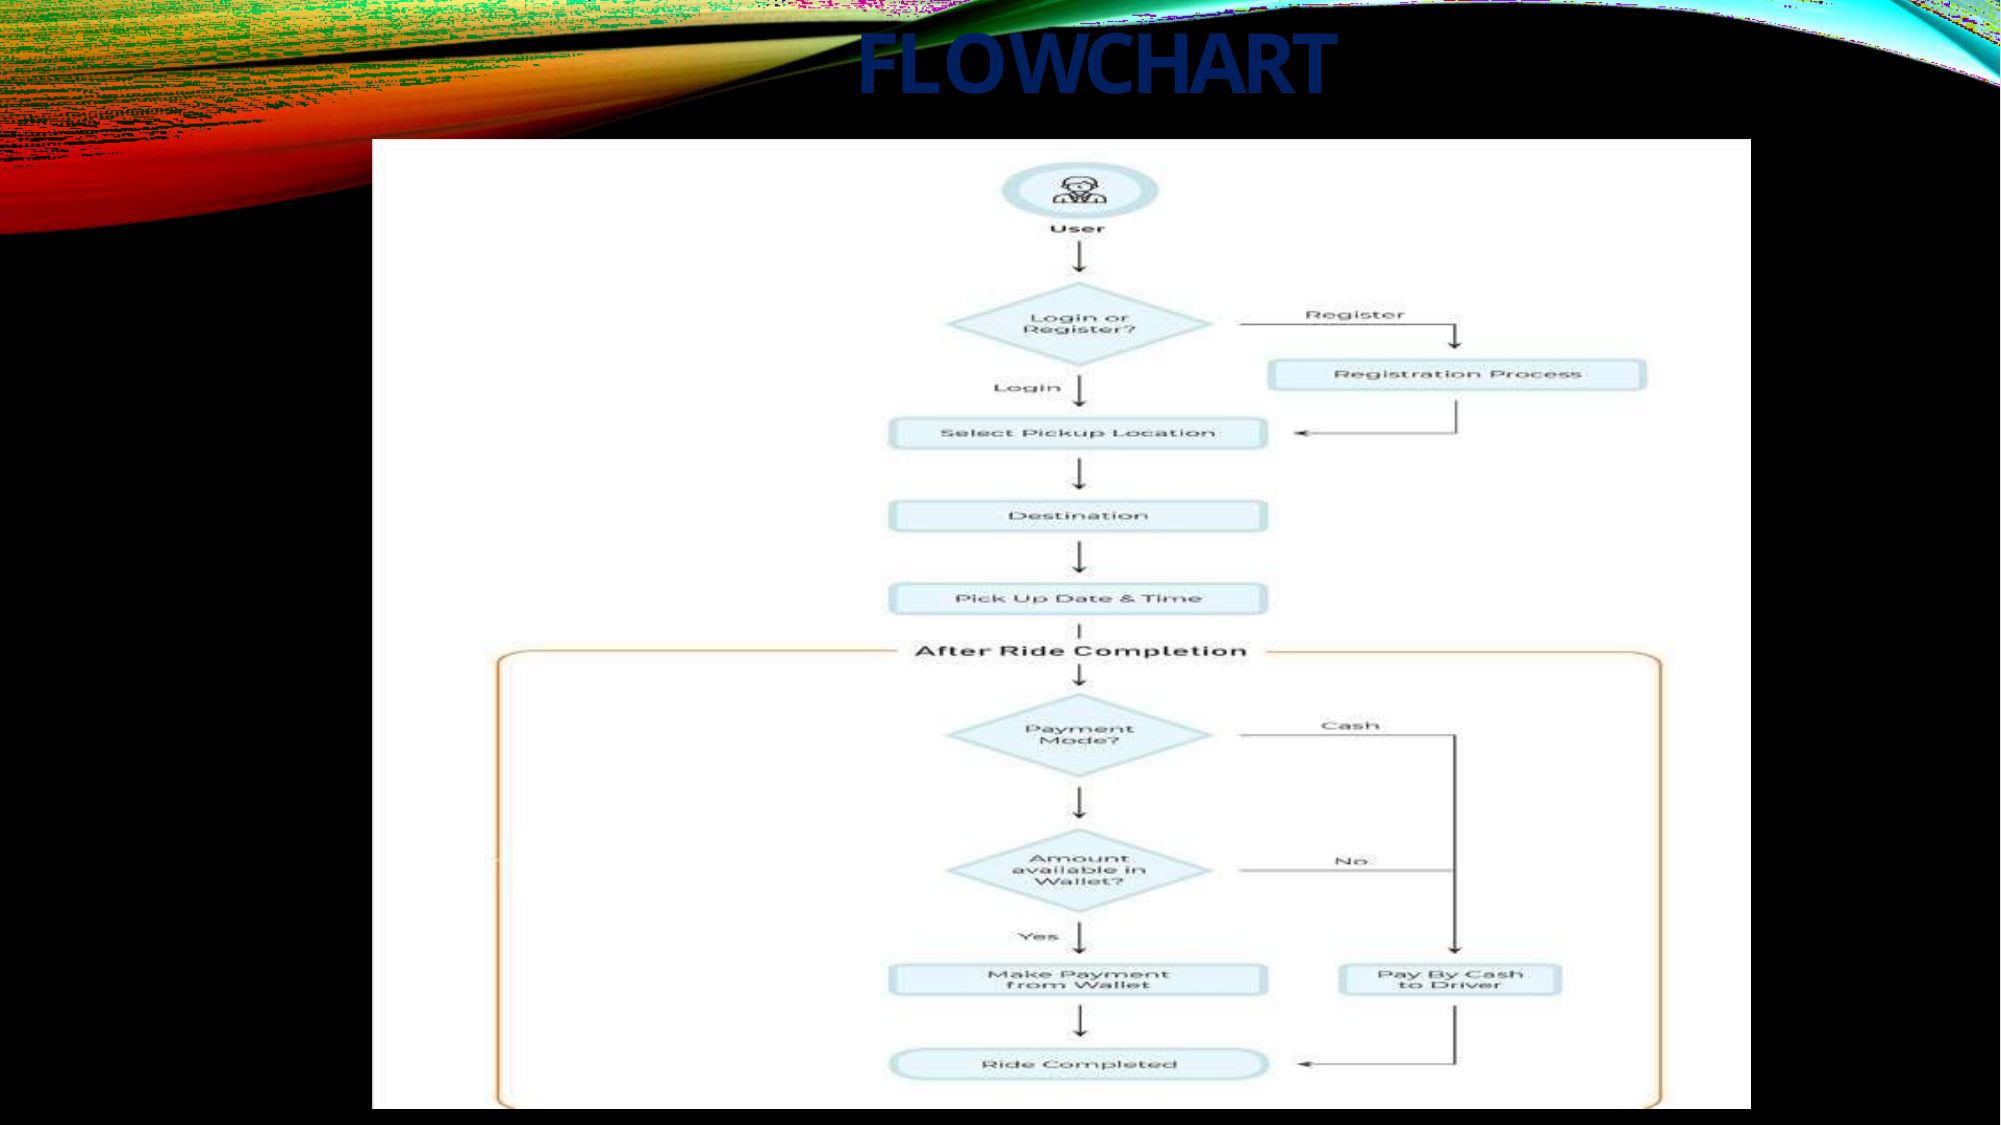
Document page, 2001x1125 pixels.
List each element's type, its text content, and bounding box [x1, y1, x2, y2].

picture [0, 0, 2000, 1109]
title FLOWCHART [852, 7, 1345, 138]
